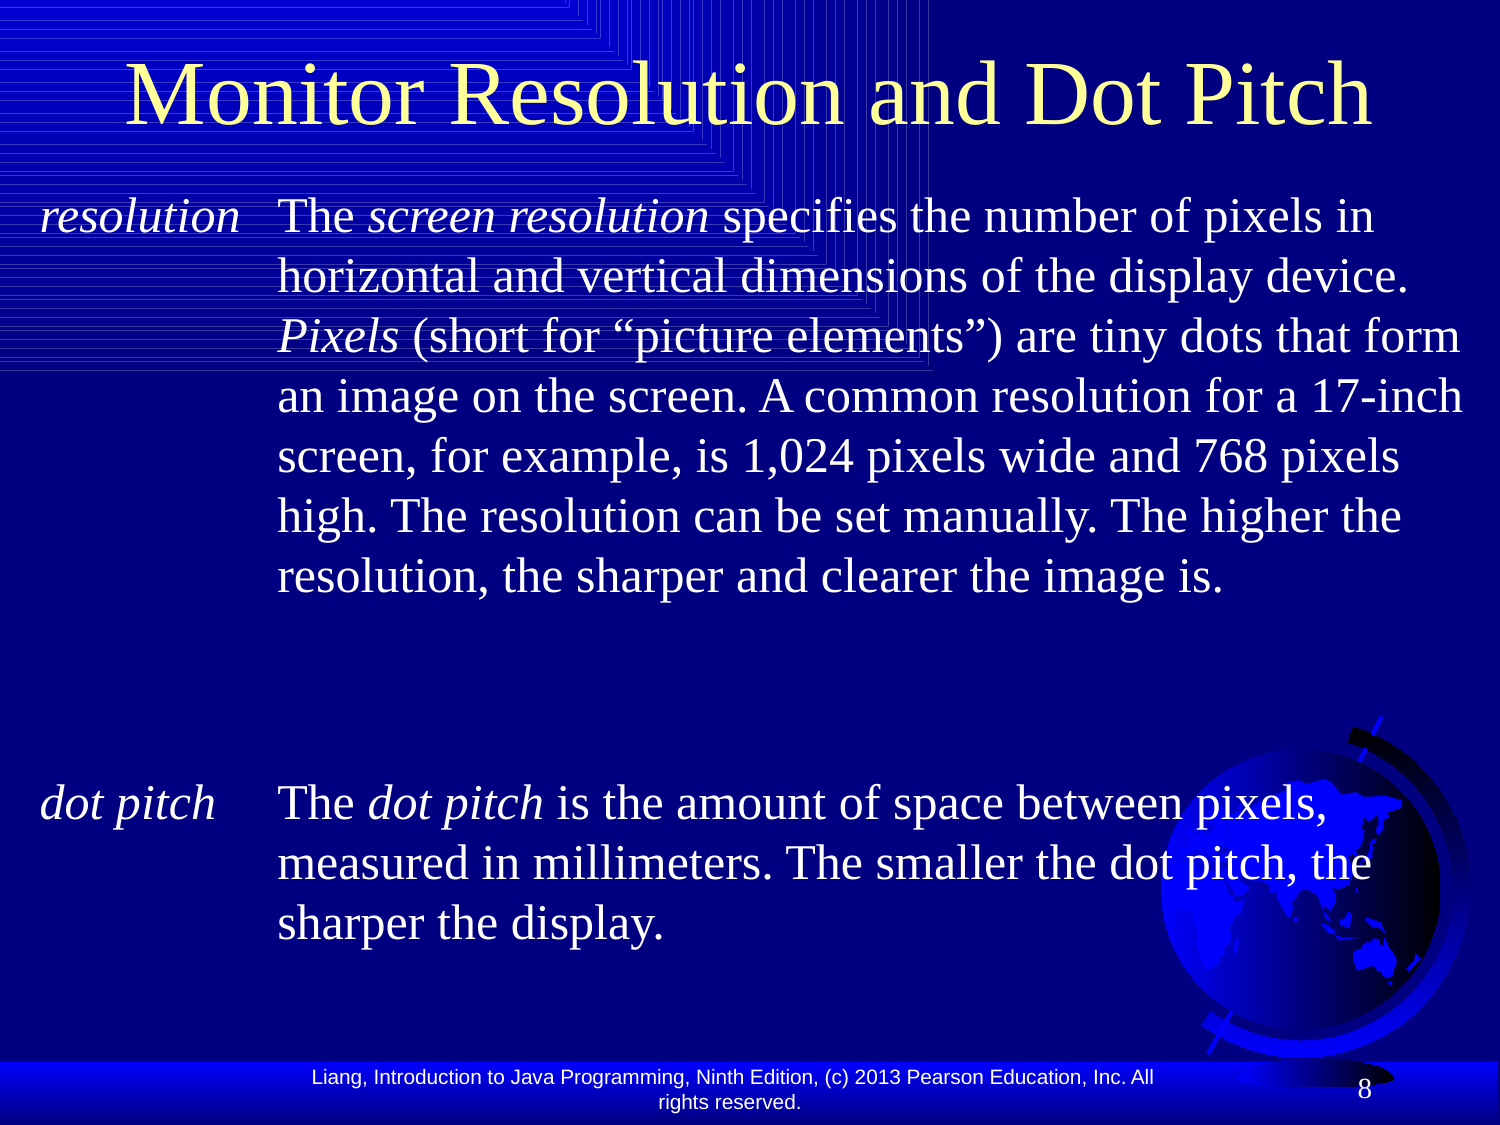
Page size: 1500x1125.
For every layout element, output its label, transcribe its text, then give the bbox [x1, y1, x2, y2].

text_box resolution [24, 174, 263, 250]
title Monitor Resolution and Dot Pitch [50, 50, 1450, 125]
slide_number 8 [1074, 1049, 1388, 1125]
text_box The screen resolution specifies the number of pixels in horizontal and vertical dimensions of the display device. Pixels (short for “picture elements”) are tiny dots that form an image on the screen. A common resolution for a 17-inch screen, for example, is 1,024 pixels wide and 768 pixels high. The resolution can be set manually. The higher the resolution, the sharper and clearer the image is. [262, 174, 1500, 610]
text_box The dot pitch is the amount of space between pixels, measured in millimeters. The smaller the dot pitch, the sharper the display. [262, 762, 1500, 958]
text_box dot pitch [24, 762, 263, 838]
